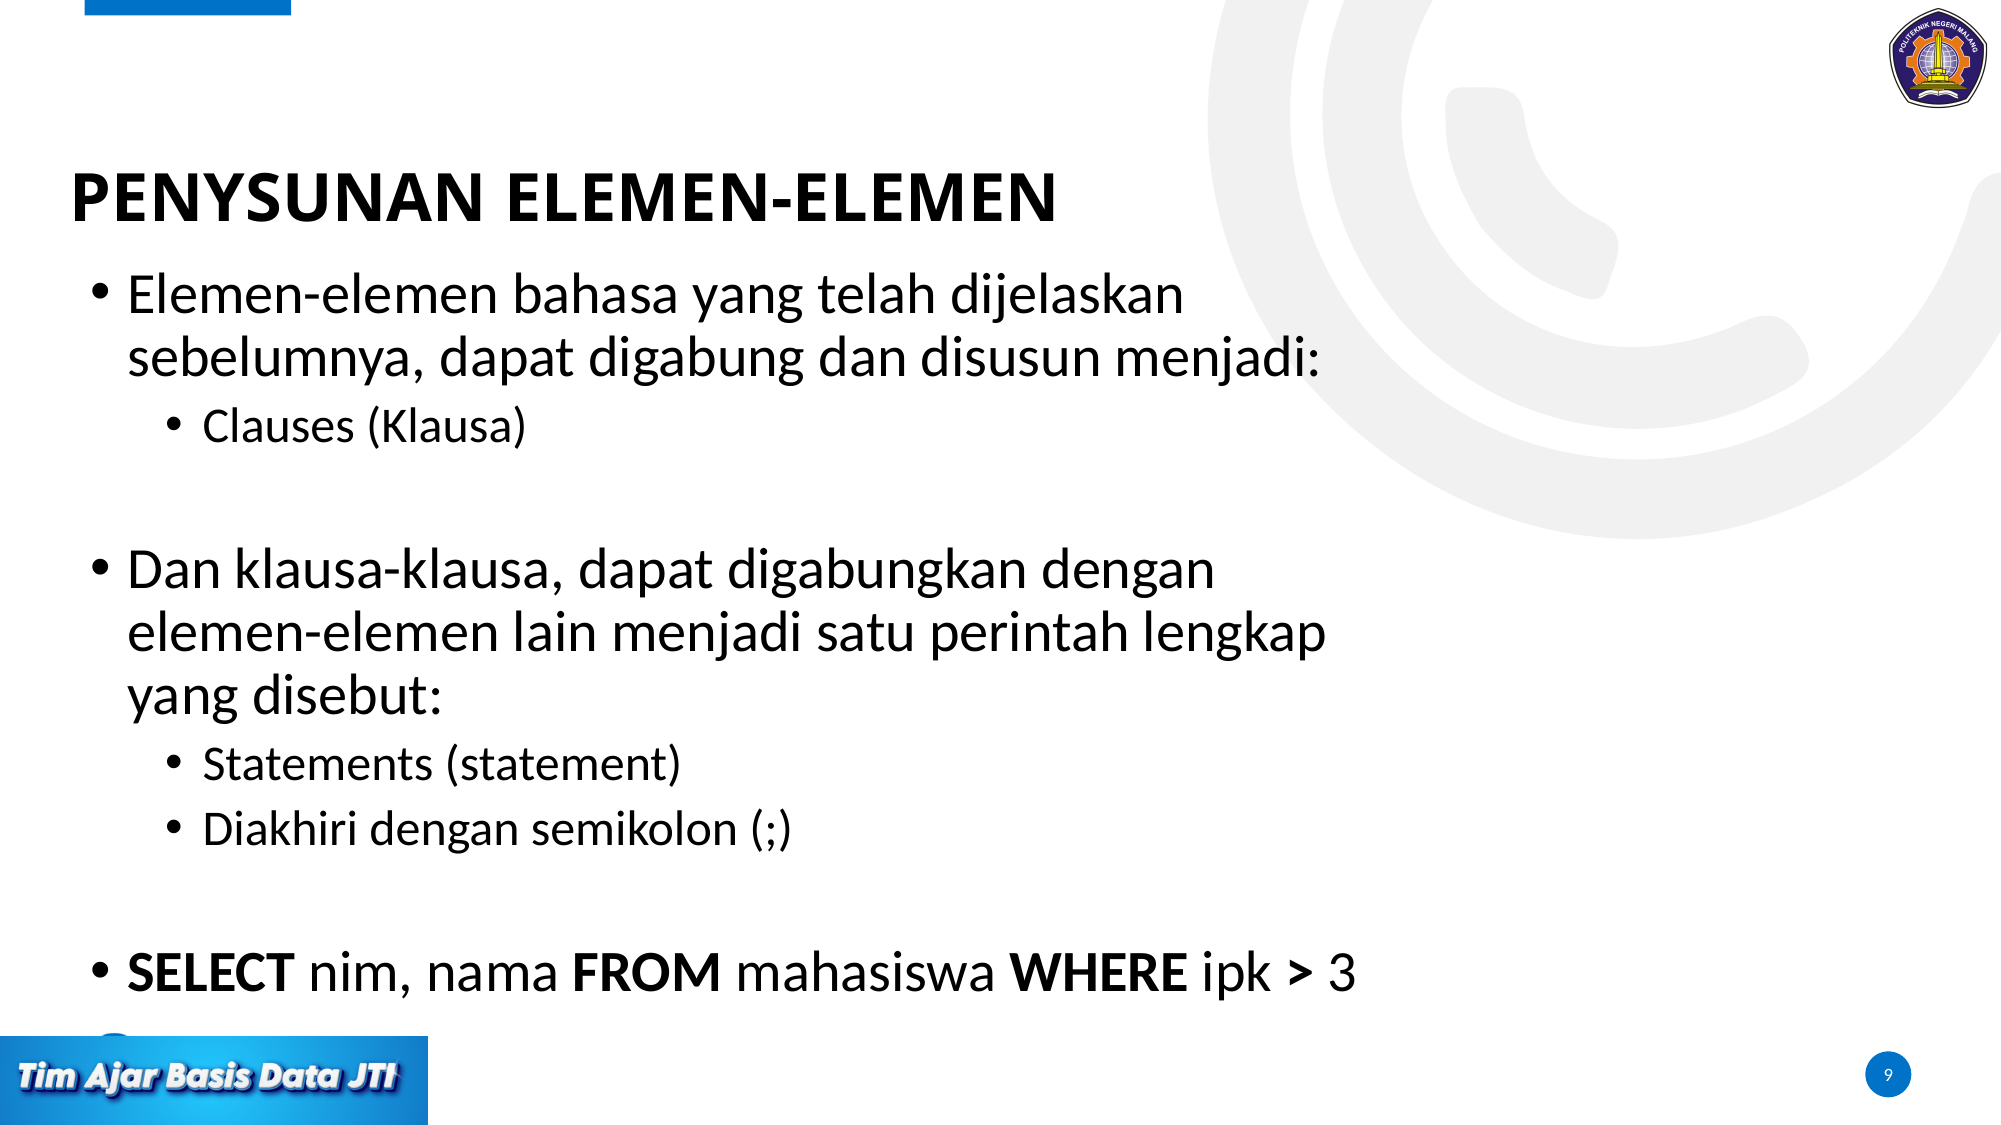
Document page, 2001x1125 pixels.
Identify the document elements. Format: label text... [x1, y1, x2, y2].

picture [0, 1027, 428, 1125]
title PENYSUNAN ELEMEN-ELEMEN [69, 66, 1247, 236]
slide_number 9 [1864, 1059, 1913, 1090]
picture [1861, 0, 2001, 116]
text_box Elemen-elemen bahasa yang telah dijelaskan sebelumnya, dapat digabung dan disusun menjadi: Clauses (Klausa) Dan klausa-klausa, dapat digabungkan dengan elemen-elemen lain menjadi satu perintah lengkap yang disebut: Statements (statement) Diakhiri dengan semikolon (;) SELECT nim, nama FROM mahasiswa WHERE ipk > 3 [74, 255, 1425, 1024]
